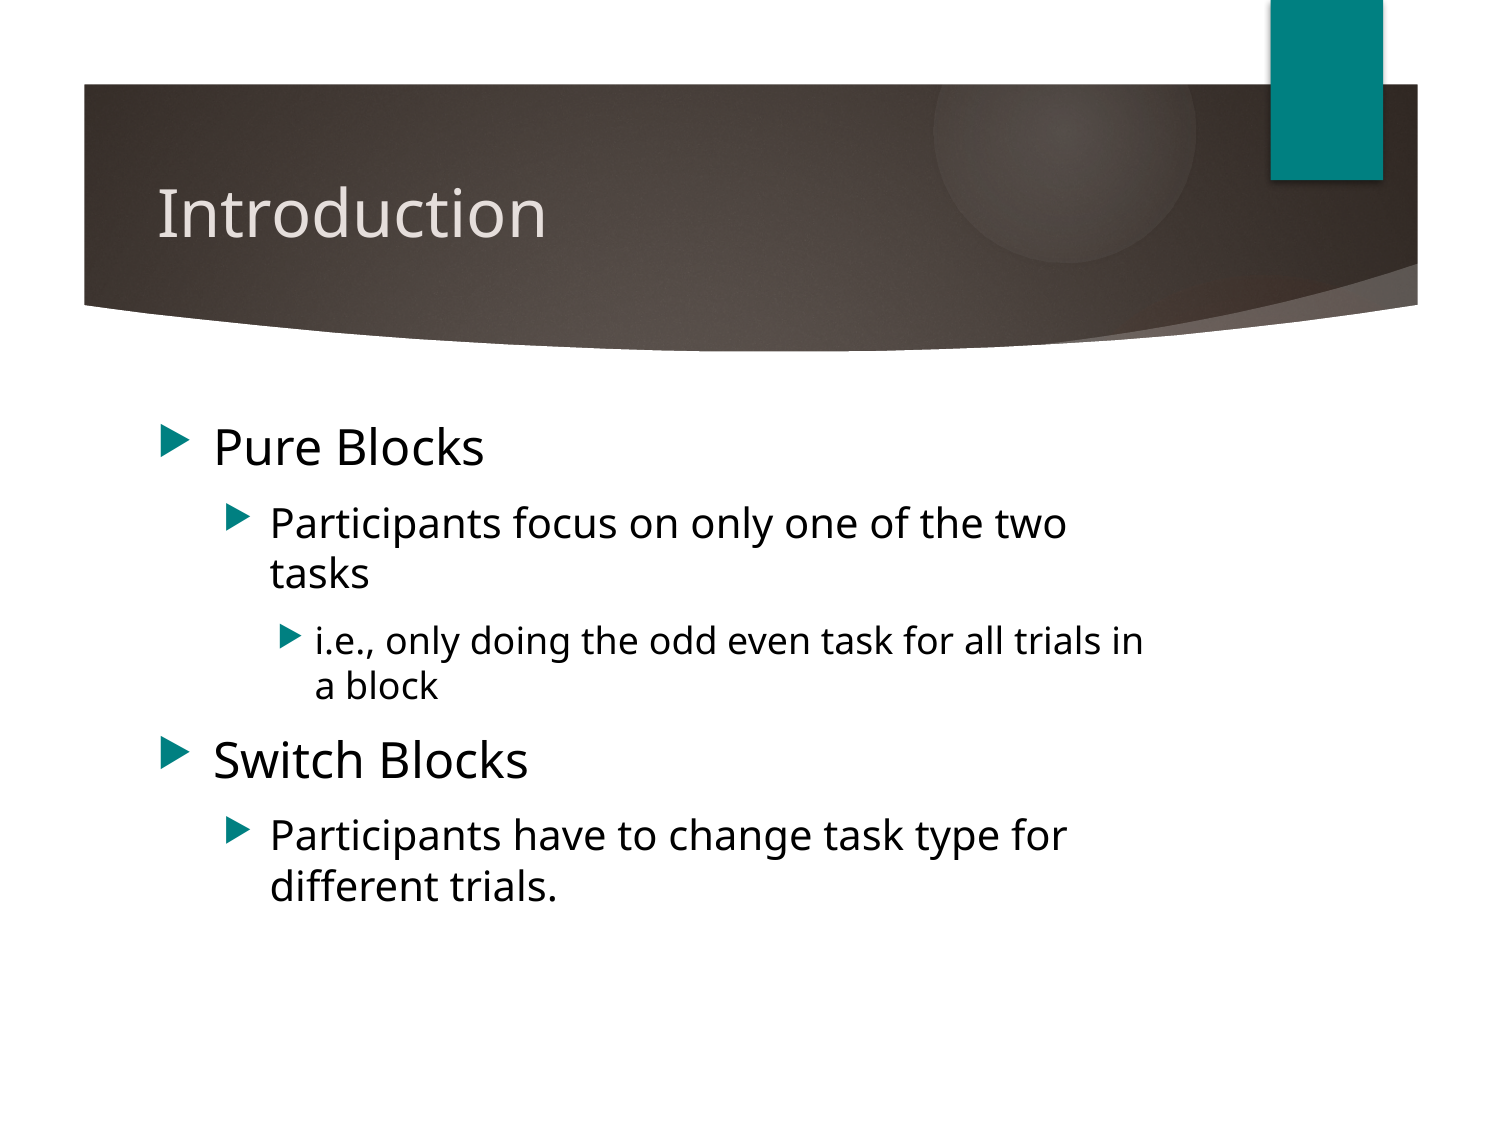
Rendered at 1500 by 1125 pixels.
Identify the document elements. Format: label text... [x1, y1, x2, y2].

title Introduction [142, 152, 1183, 269]
list Pure Blocks Participants focus on only one of the two tasks i.e., only doing the odd even task for all trials in a block Switch Blocks Participants have to change task type for different trials. [142, 408, 1183, 988]
